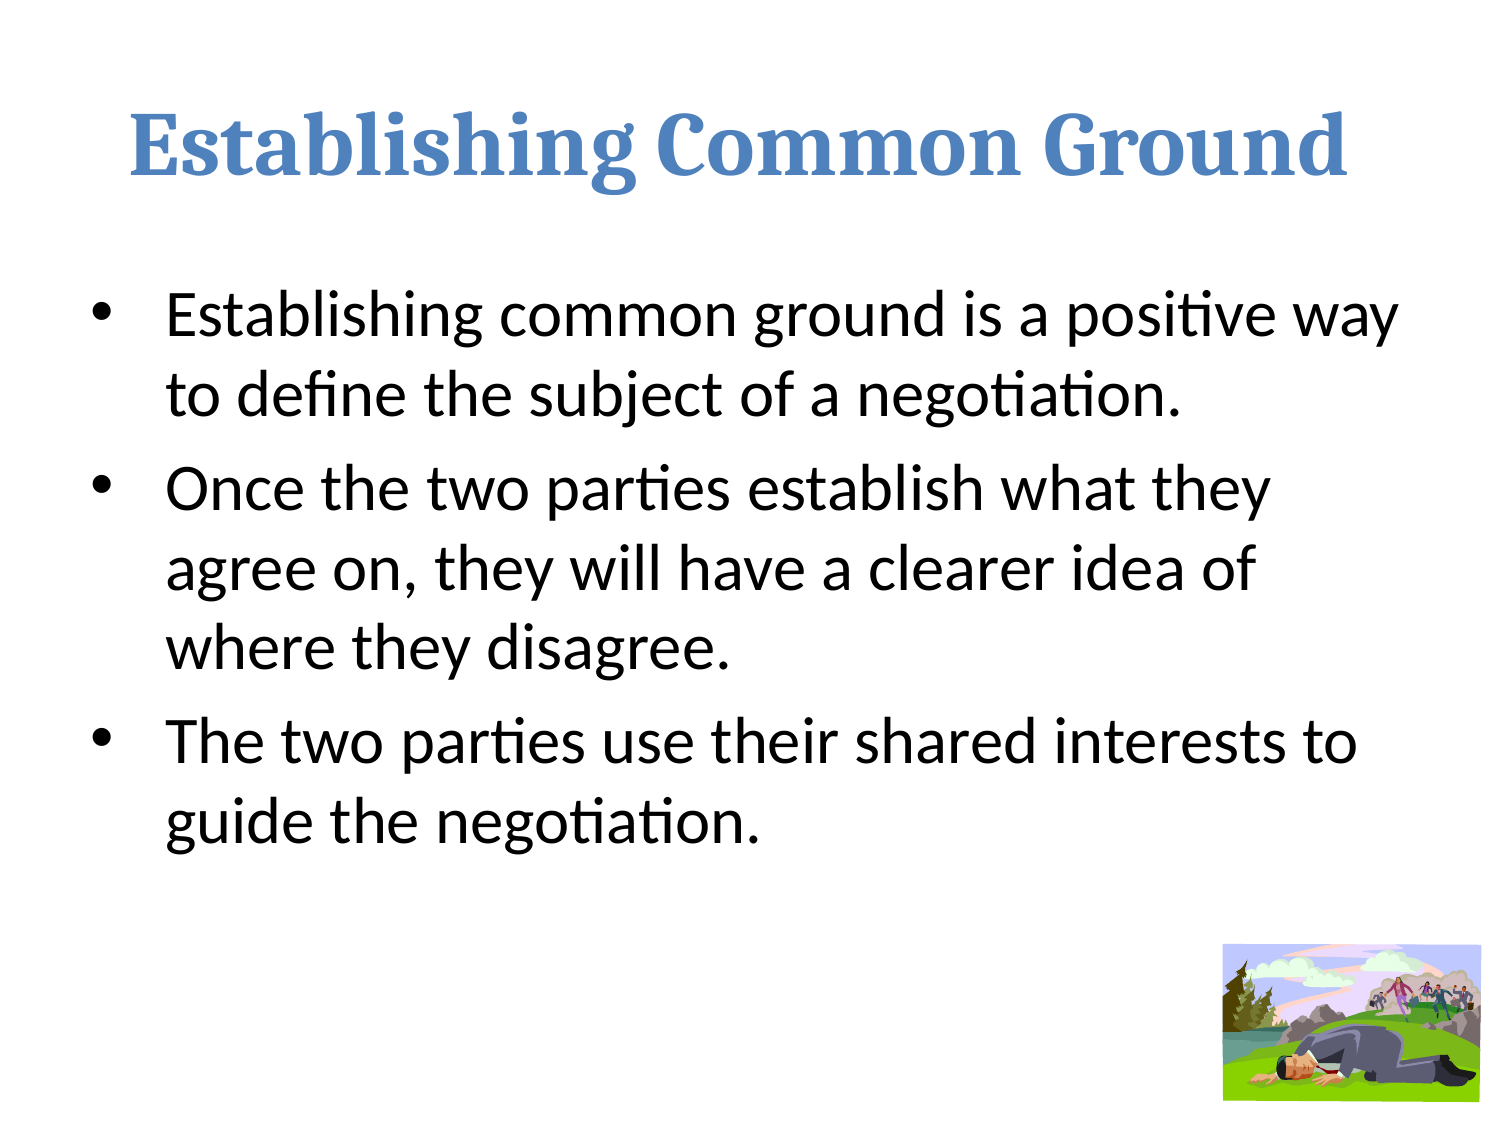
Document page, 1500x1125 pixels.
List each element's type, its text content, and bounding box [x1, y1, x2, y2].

title Establishing Common Ground [75, 45, 1425, 233]
list Establishing common ground is a positive way to define the subject of a negotiation. Once the two parties establish what they agree on, they will have a clearer idea of where they disagree. The two parties use their shared interests to guide the negotiation. [75, 262, 1425, 1005]
picture [1221, 939, 1486, 1106]
